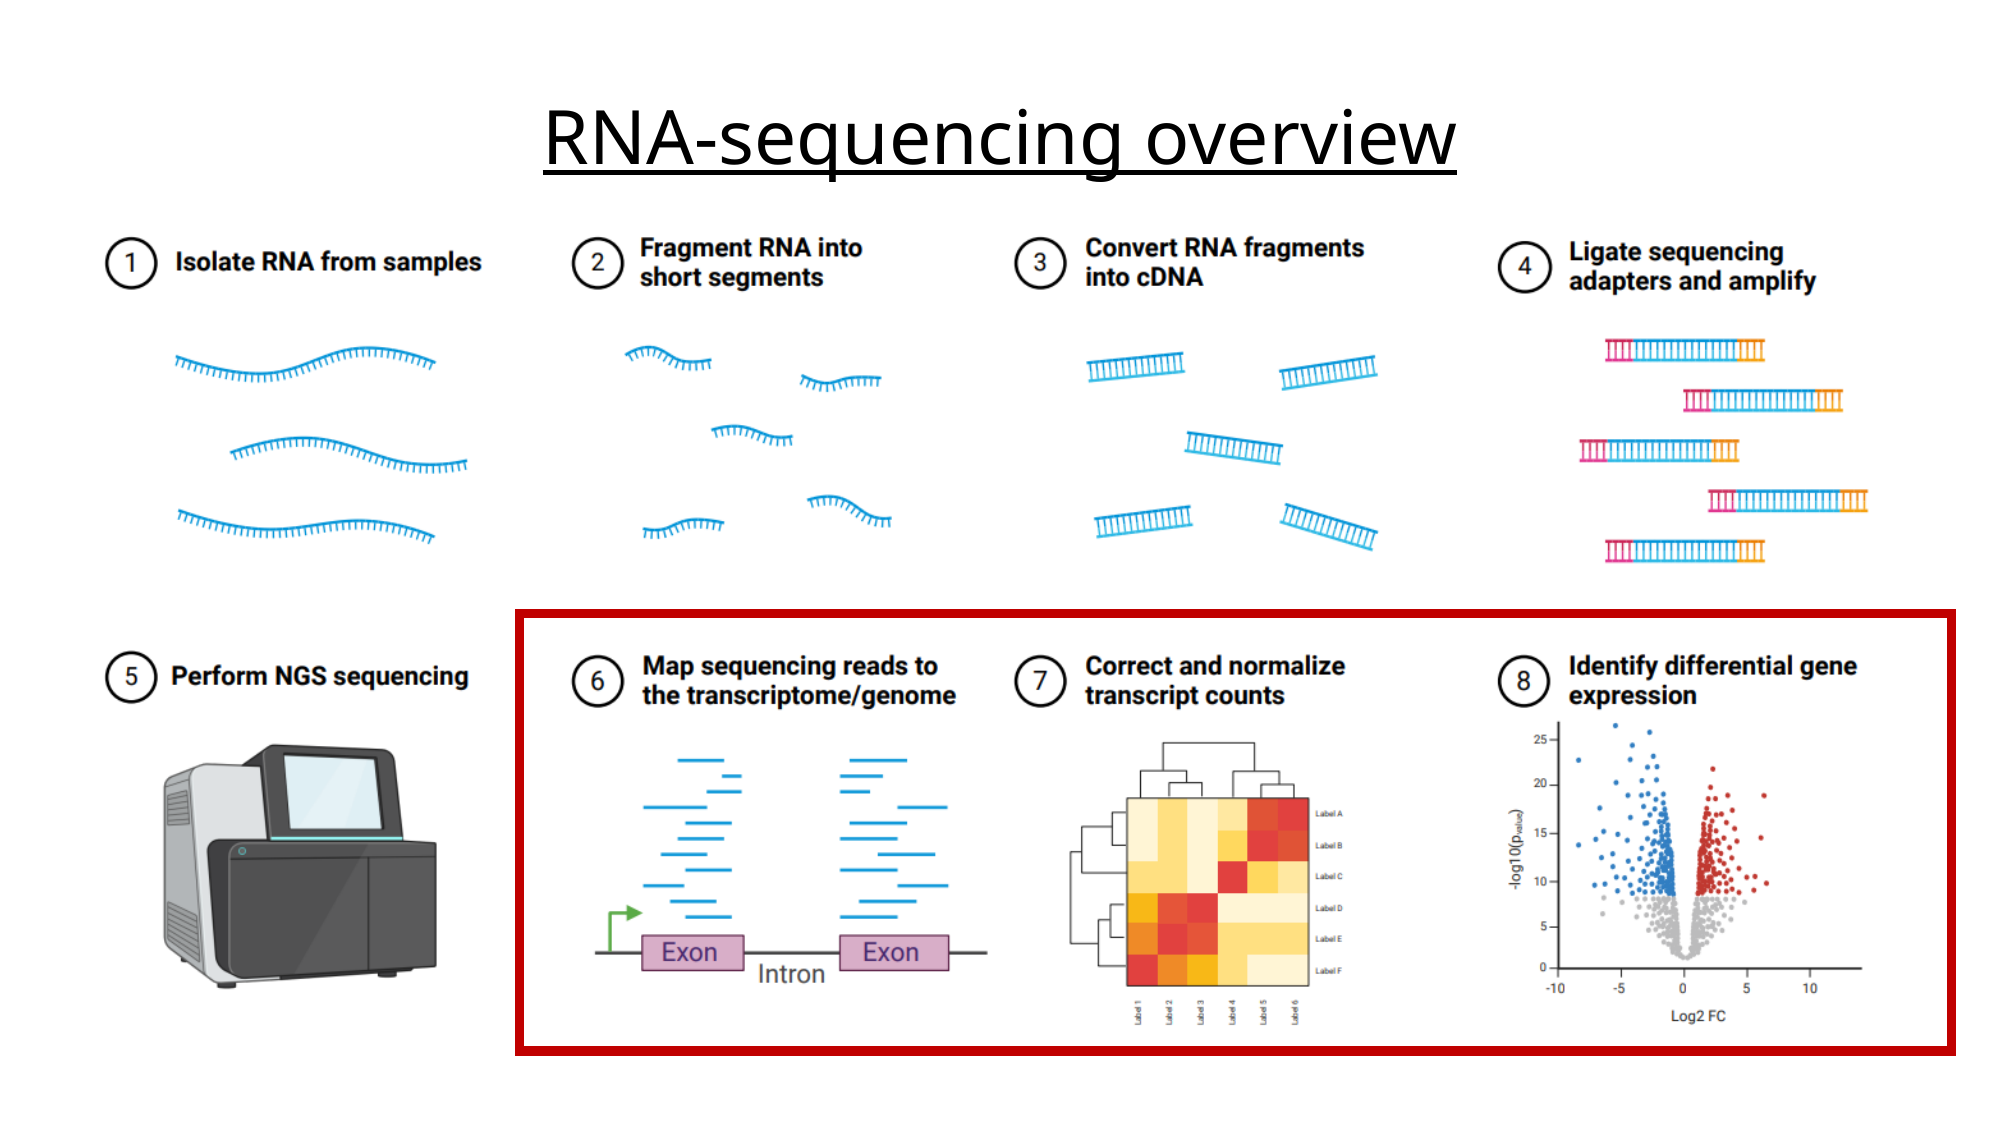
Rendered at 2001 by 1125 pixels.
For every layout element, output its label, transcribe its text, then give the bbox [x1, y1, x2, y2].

picture [48, 120, 1952, 1067]
text_box RNA-sequencing overview [141, 59, 1859, 120]
